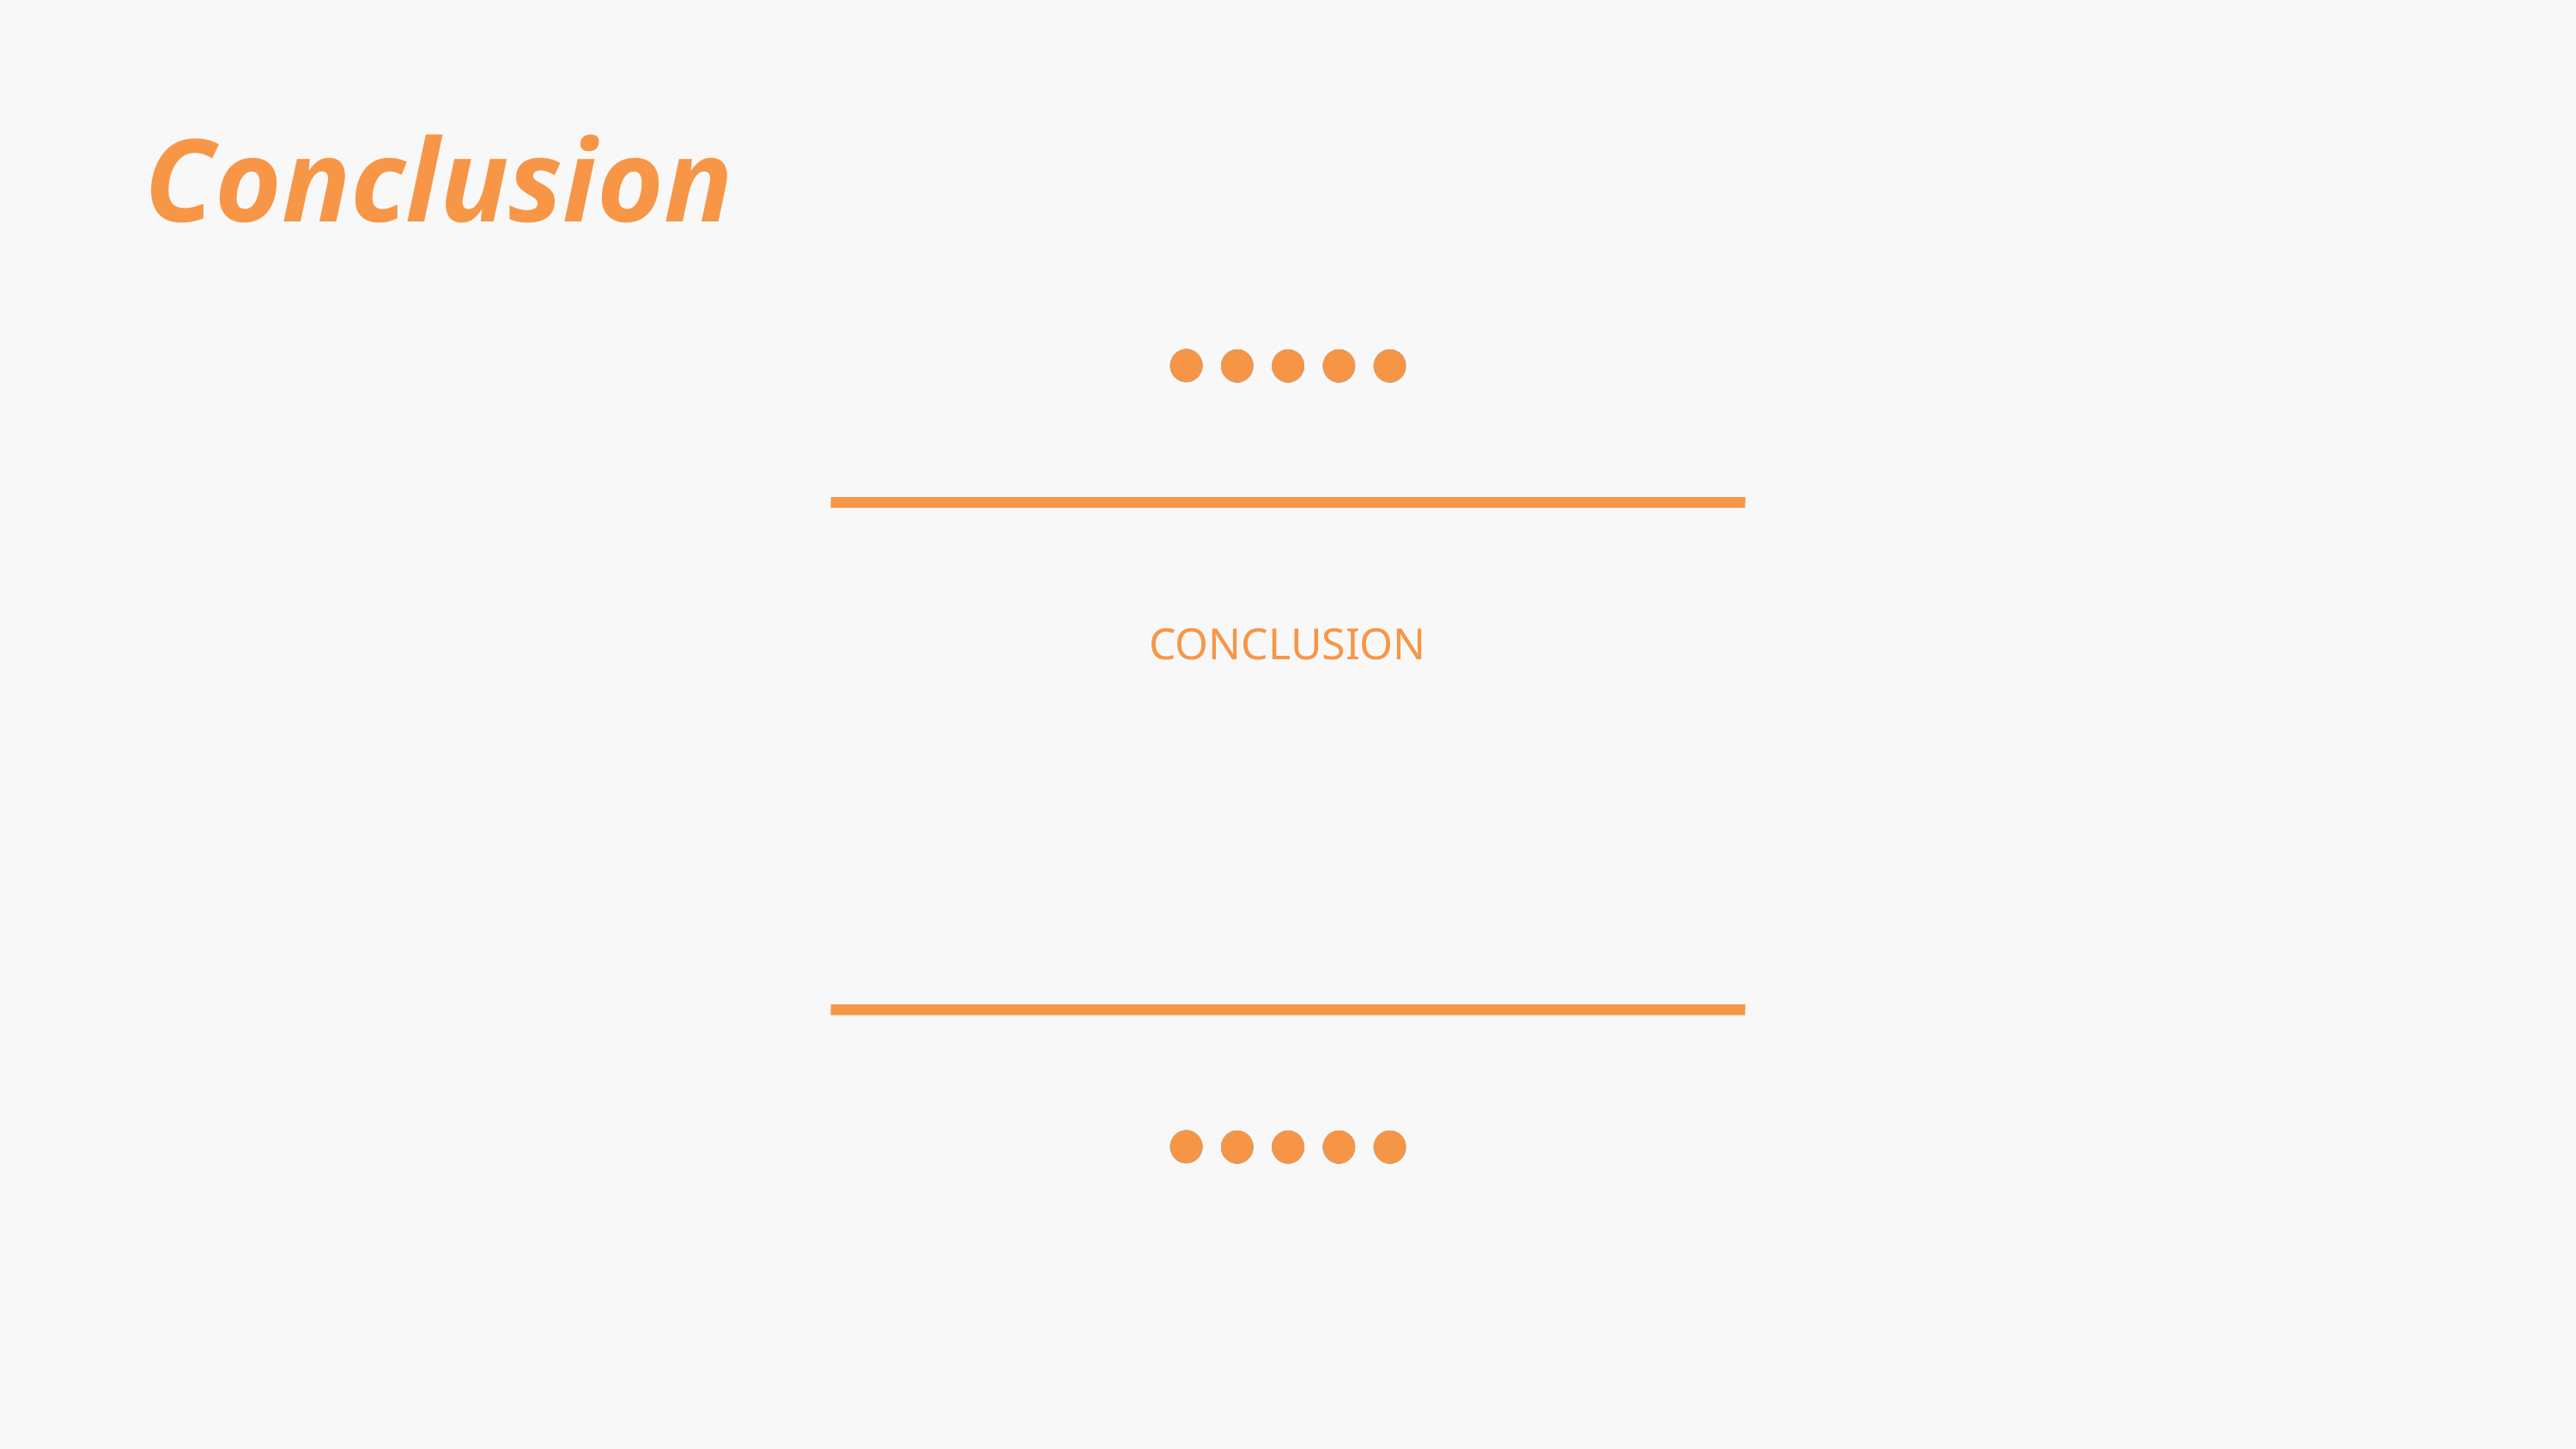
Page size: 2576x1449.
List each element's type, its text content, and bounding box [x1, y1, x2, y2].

text_box CONCLUSION [537, 596, 2038, 742]
text_box [1170, 348, 1406, 384]
text_box Conclusion [144, 84, 1770, 246]
text_box [1170, 1129, 1406, 1165]
